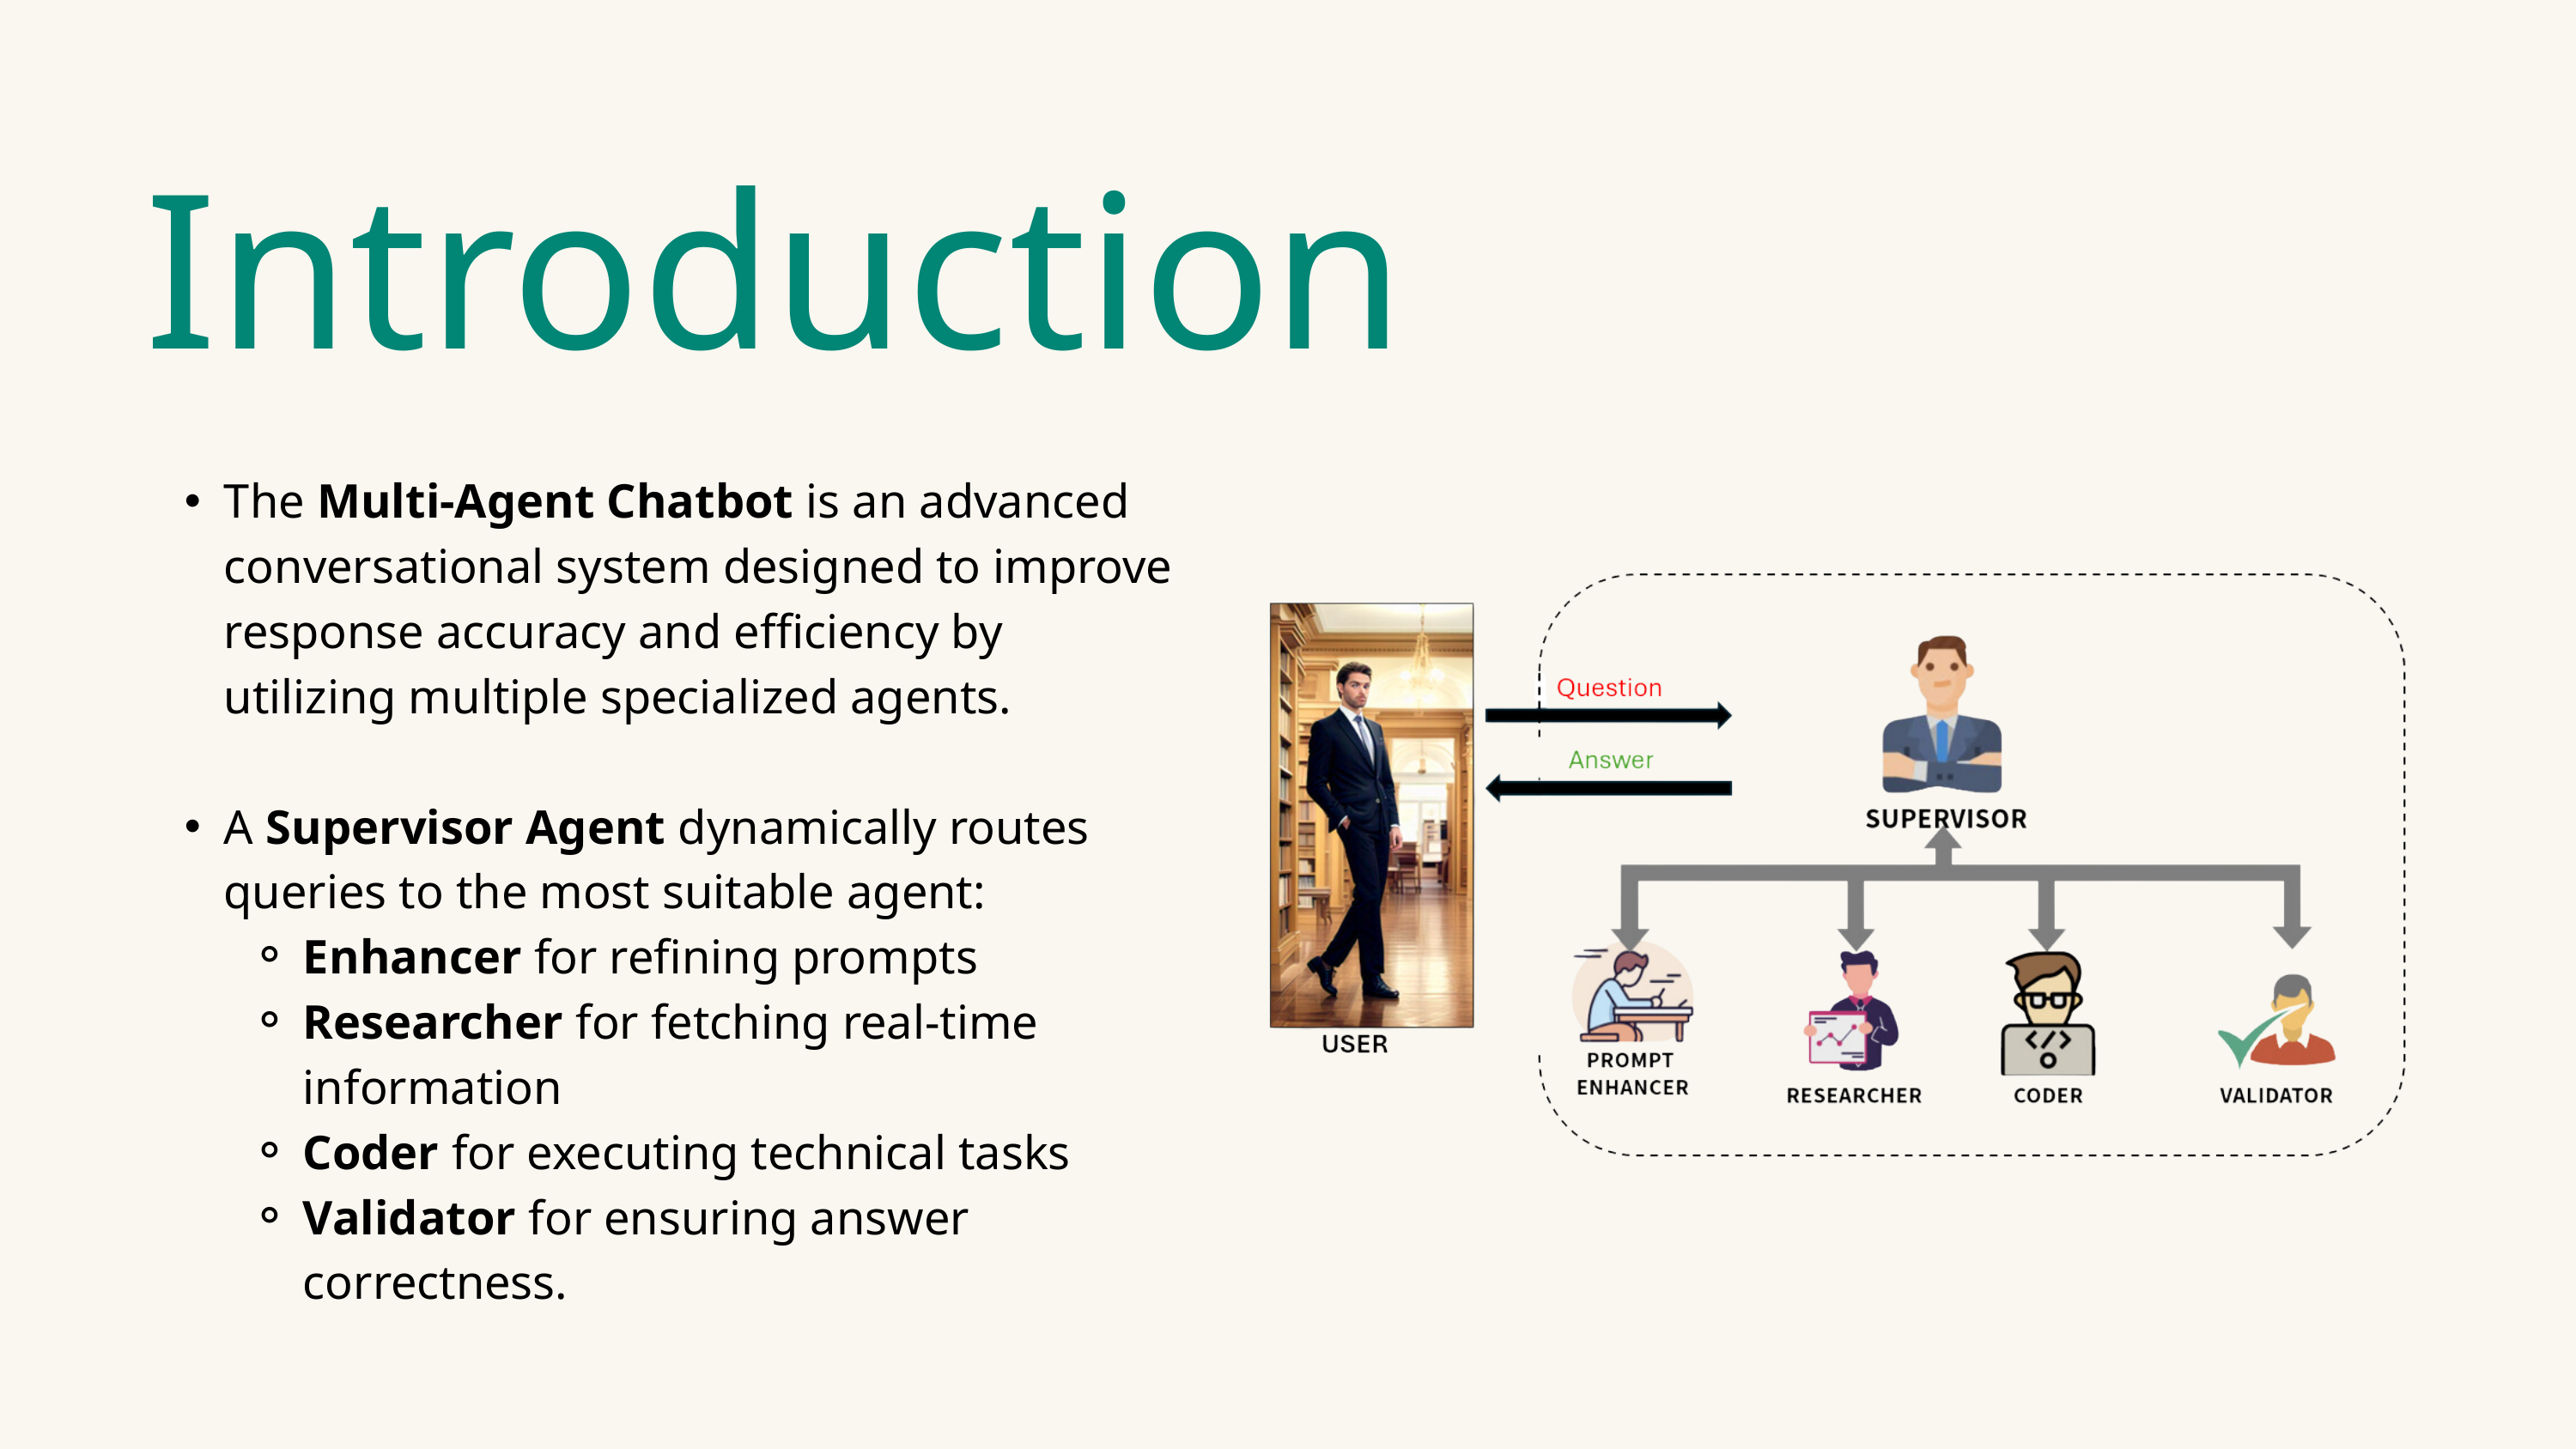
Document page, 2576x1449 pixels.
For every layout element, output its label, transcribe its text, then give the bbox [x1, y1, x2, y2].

text_box The Multi-Agent Chatbot is an advanced conversational system designed to improve response accuracy and efficiency by utilizing multiple specialized agents. A Supervisor Agent dynamically routes queries to the most suitable agent: Enhancer for refining prompts Researcher for fetching real-time information Coder for executing technical tasks Validator for ensuring answer correctness. [144, 462, 1181, 1309]
text_box Introduction [144, 177, 2432, 392]
text_box [1245, 519, 2432, 1187]
